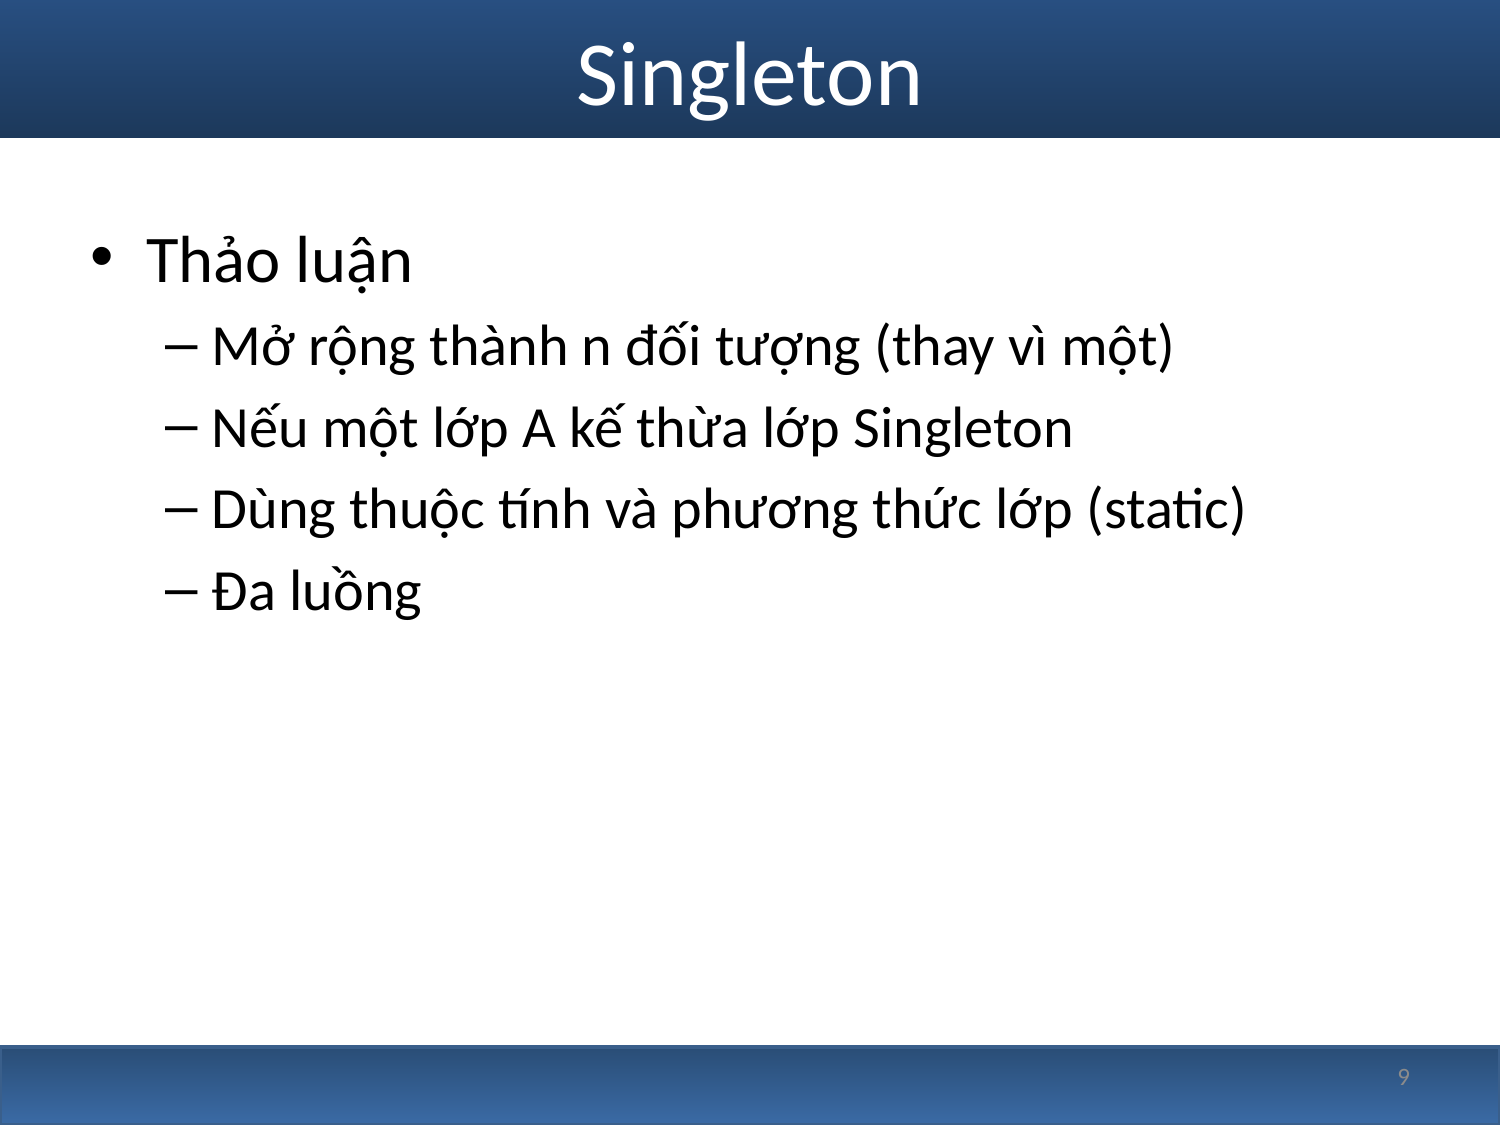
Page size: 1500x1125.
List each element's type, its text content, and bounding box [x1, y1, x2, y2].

slide_number 9 [1074, 1045, 1425, 1106]
list Thảo luận Mở rộng thành n đối tượng (thay vì một) Nếu một lớp A kế thừa lớp Singleton Dùng thuộc tính và phương thức lớp (static) Đa luồng [75, 208, 1425, 1005]
title Singleton [0, 0, 1500, 138]
